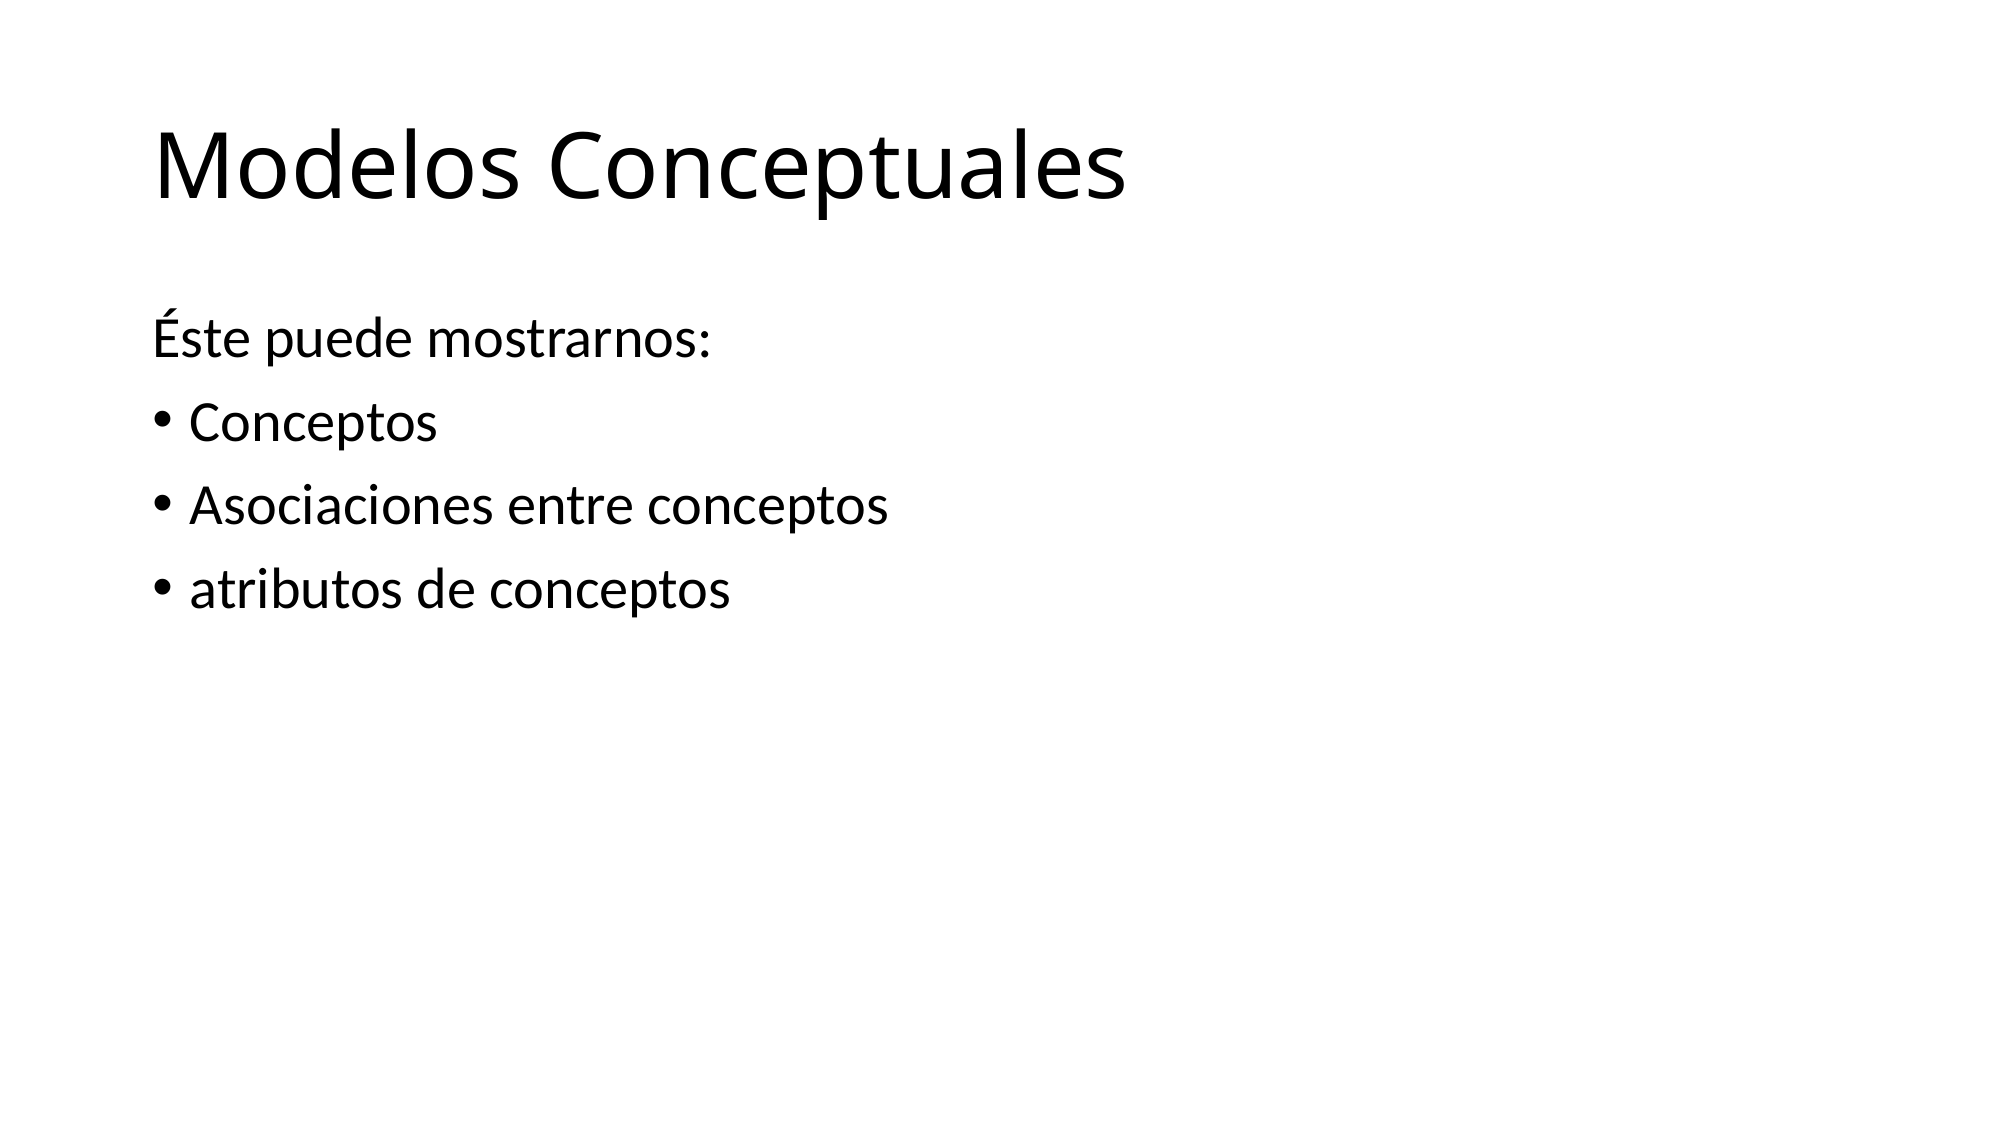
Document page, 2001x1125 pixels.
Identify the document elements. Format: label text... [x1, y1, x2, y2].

title Modelos Conceptuales [137, 59, 1863, 278]
list Éste puede mostrarnos: Conceptos Asociaciones entre conceptos atributos de conceptos [137, 299, 1863, 1014]
